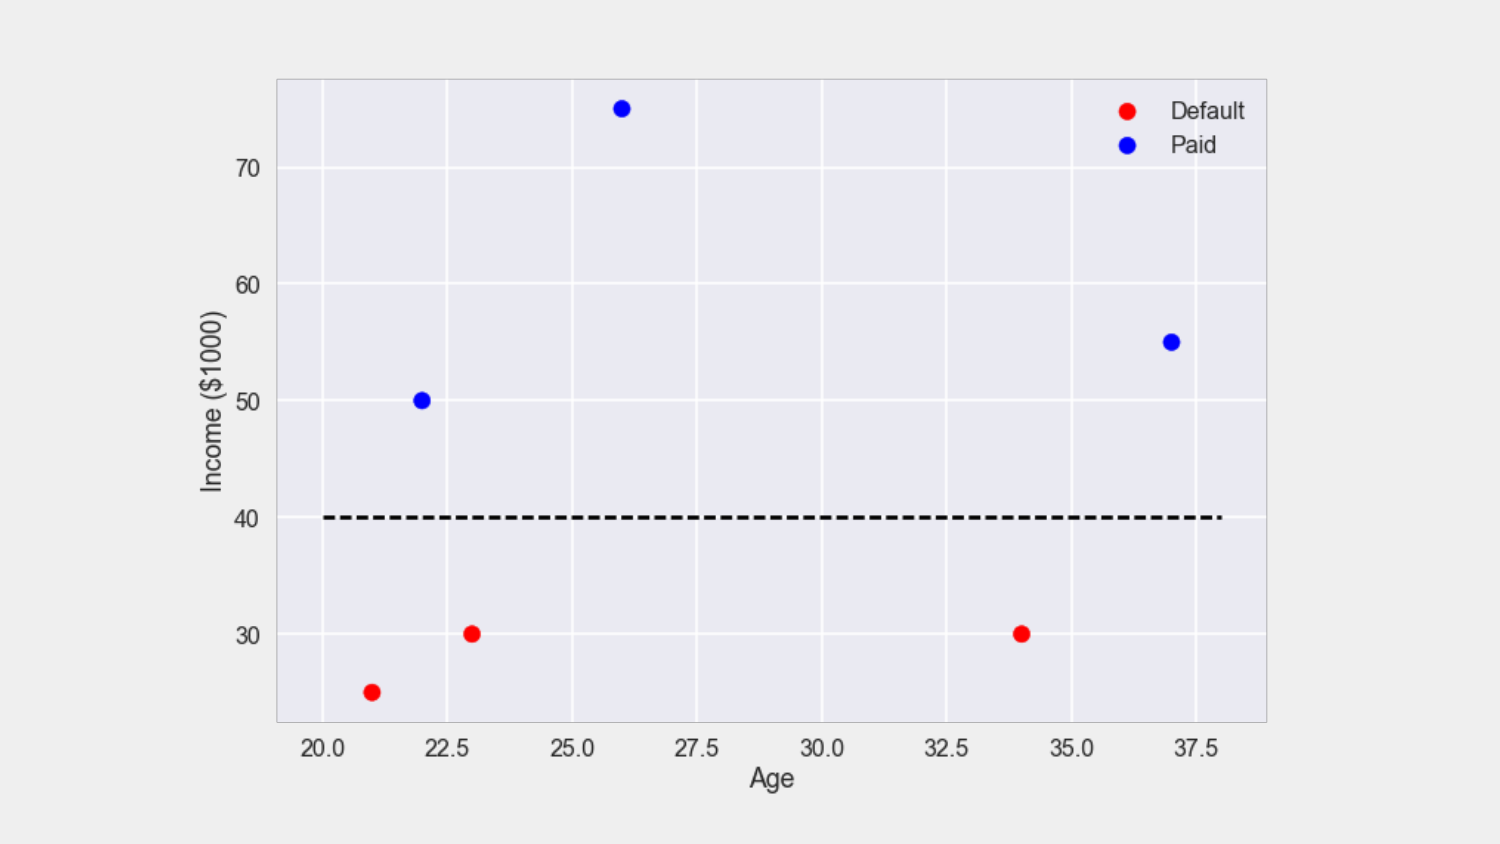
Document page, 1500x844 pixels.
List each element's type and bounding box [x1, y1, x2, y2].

picture [190, 69, 1276, 804]
